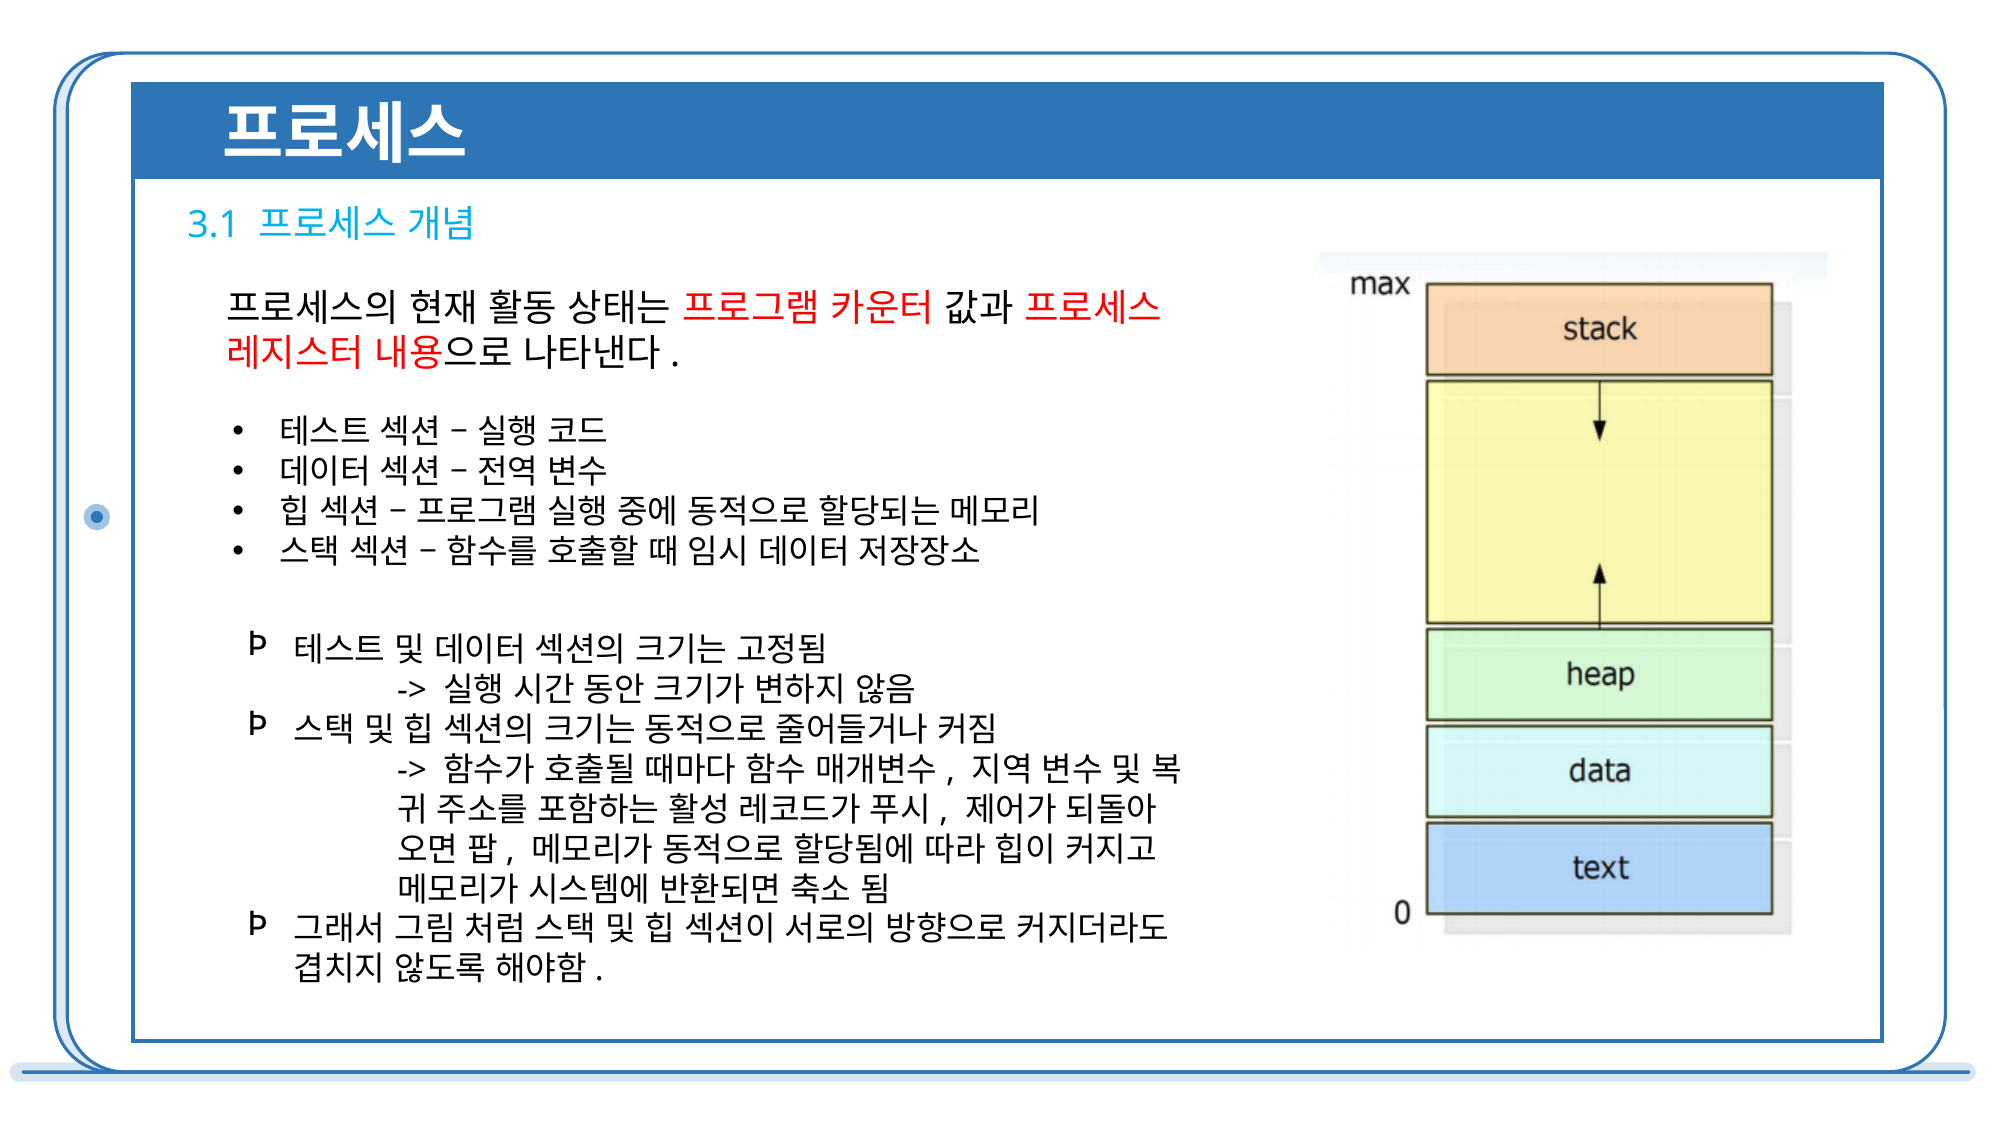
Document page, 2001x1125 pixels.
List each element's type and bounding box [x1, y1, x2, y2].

picture [1319, 252, 1828, 961]
text_box [9, 53, 1976, 1082]
